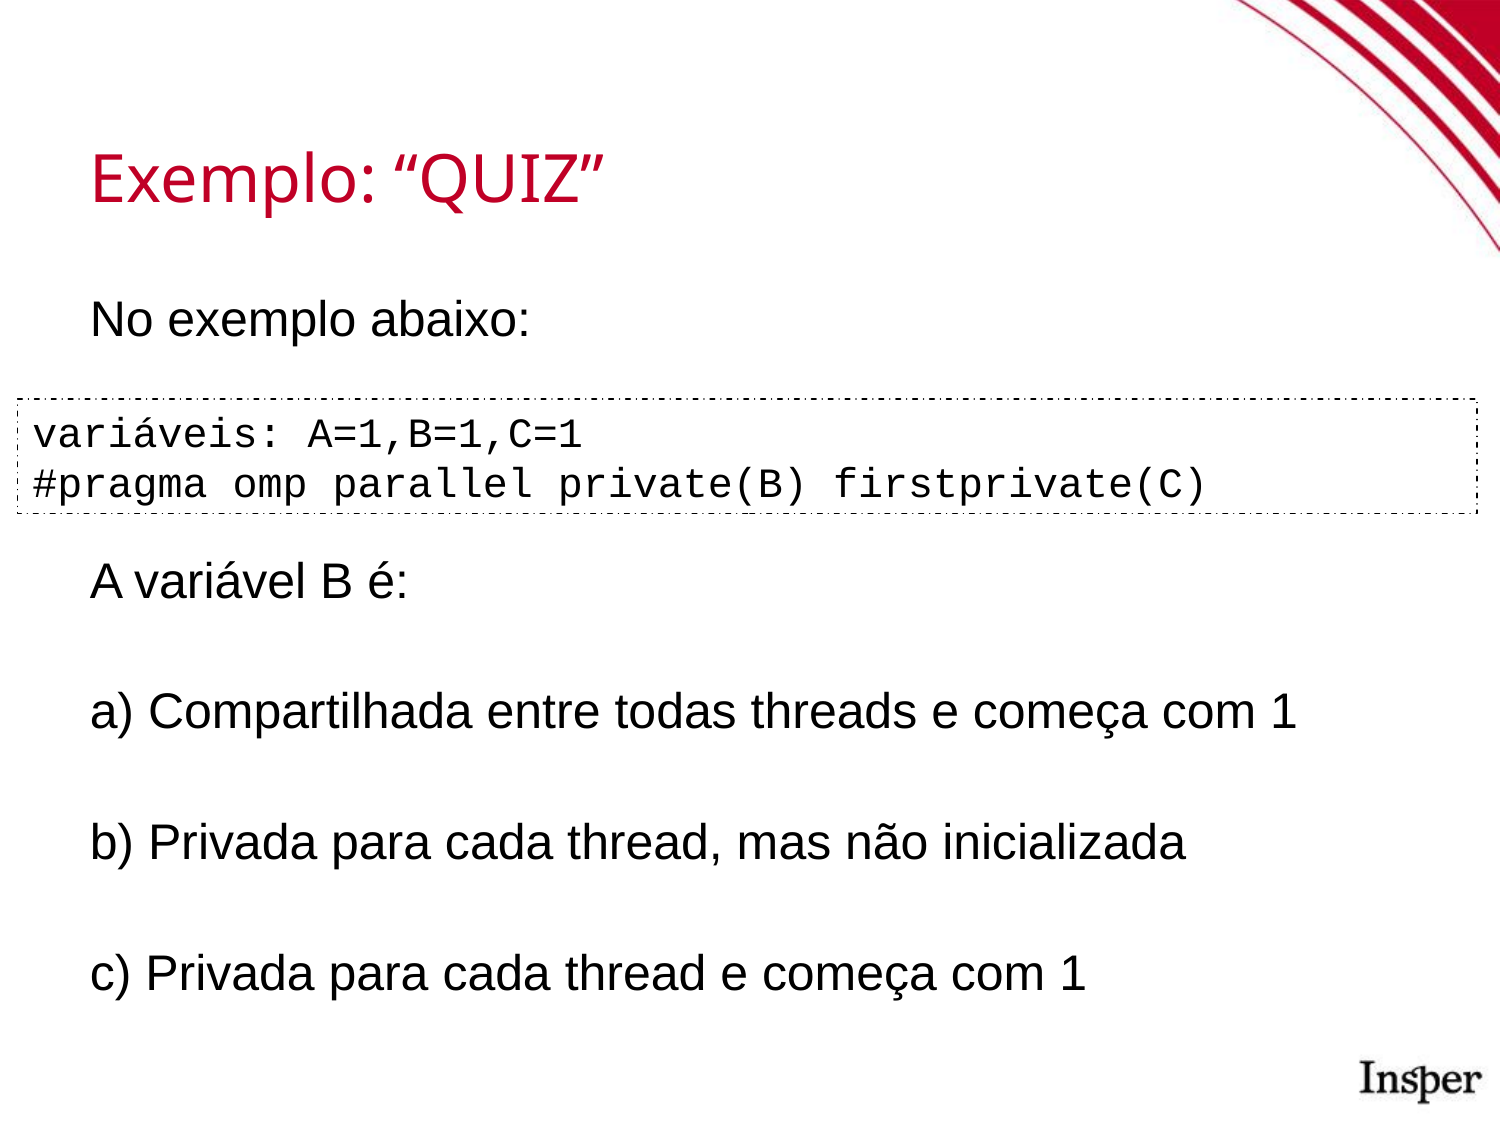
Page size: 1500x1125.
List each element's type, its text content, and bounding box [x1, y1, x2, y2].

text_box variáveis: A=1,B=1,C=1 #pragma omp parallel private(B) firstprivate(C) [17, 398, 1478, 514]
text_box Exemplo: “QUIZ” No exemplo abaixo: A variável B é: Compartilhada entre todas threads e começa com 1 Privada para cada thread, mas não inicializada Privada para cada thread e começa com 1 [75, 128, 1425, 230]
picture [0, 0, 1500, 1125]
